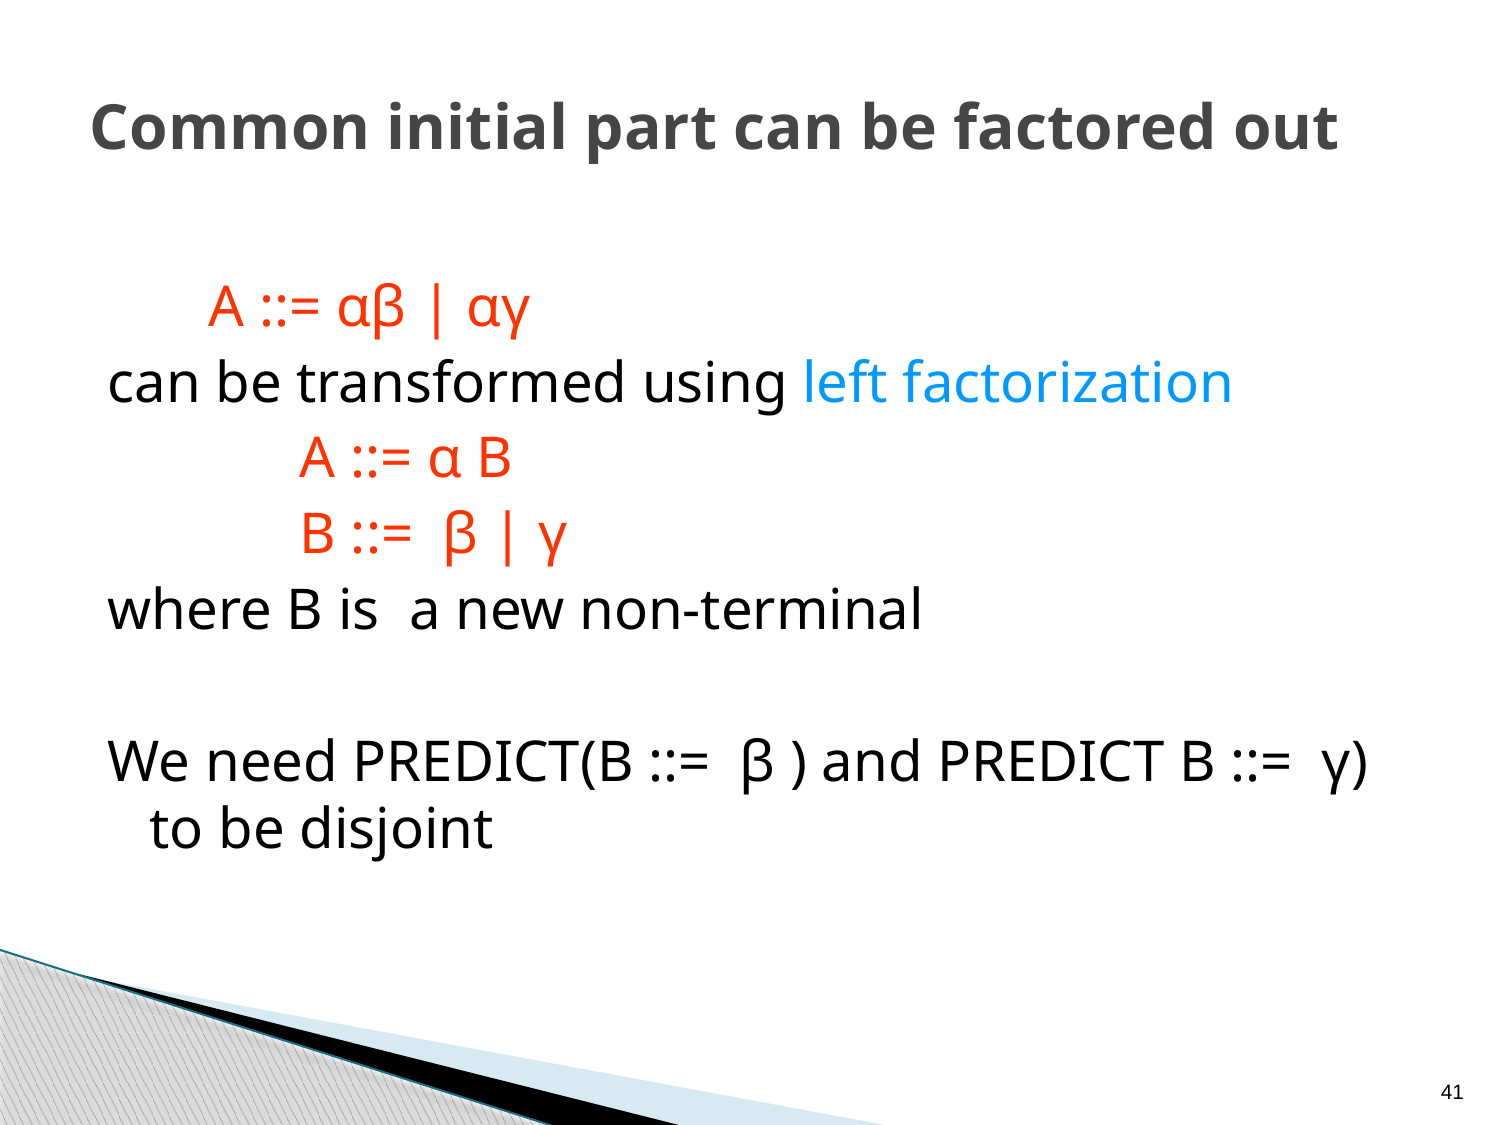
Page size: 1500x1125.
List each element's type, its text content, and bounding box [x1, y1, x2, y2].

slide_number 41 [1418, 1051, 1479, 1112]
list A ::= αβ | αγ can be transformed using left factorization A ::= α B B ::= β | γ where B is a new non-terminal We need PREDICT(B ::= β ) and PREDICT B ::= γ) to be disjoint [75, 262, 1425, 1075]
title Common initial part can be factored out [75, 50, 1425, 200]
